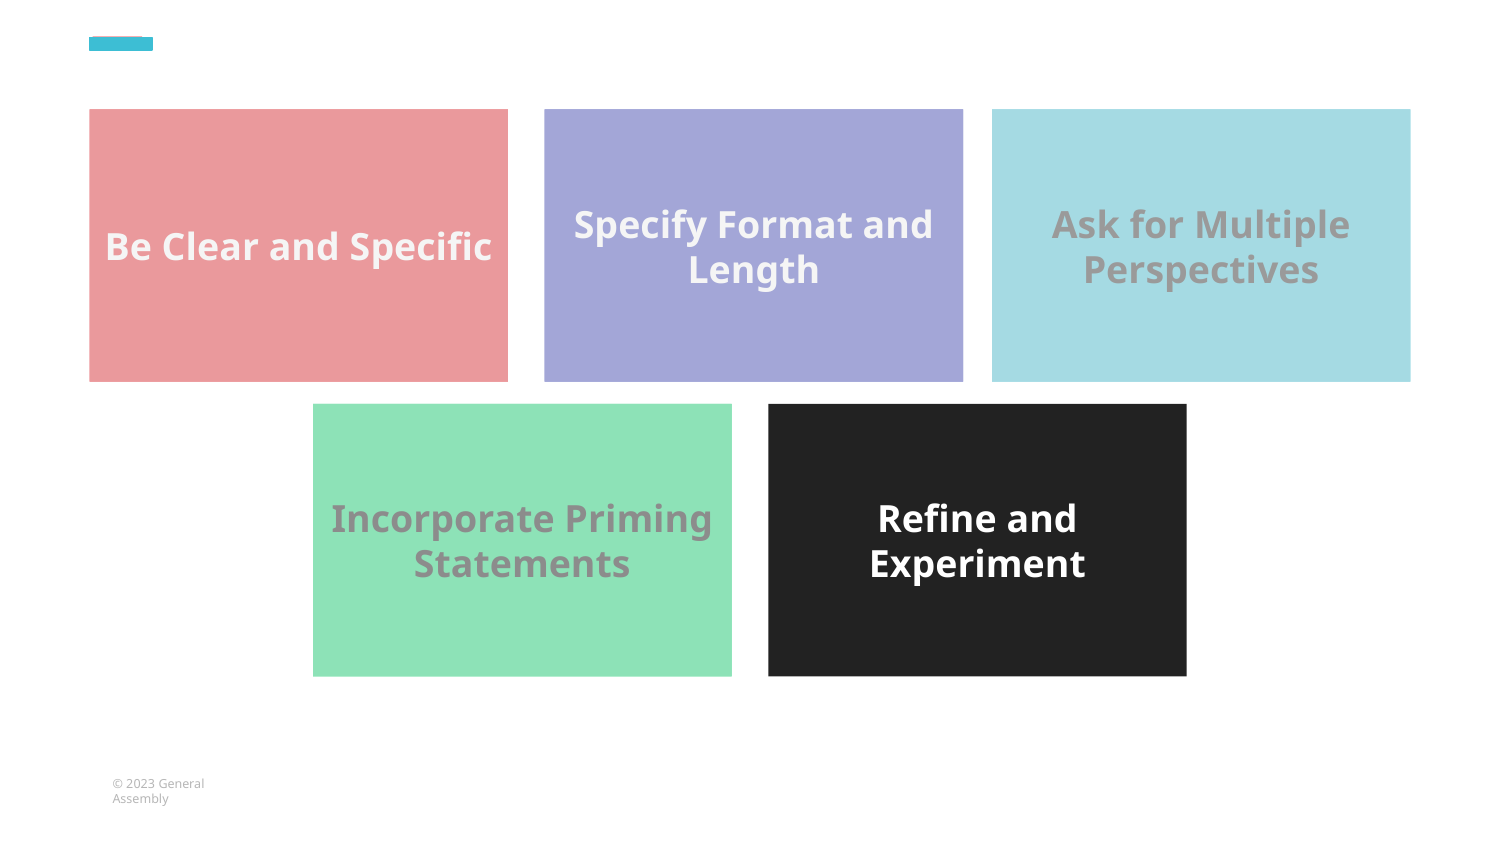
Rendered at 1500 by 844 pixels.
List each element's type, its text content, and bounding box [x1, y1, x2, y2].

text_box [89, 37, 152, 50]
text_box Refine and Experiment [768, 403, 1187, 677]
text_box [992, 109, 1411, 382]
text_box [544, 109, 964, 382]
text_box [313, 403, 732, 677]
text_box [89, 109, 508, 382]
